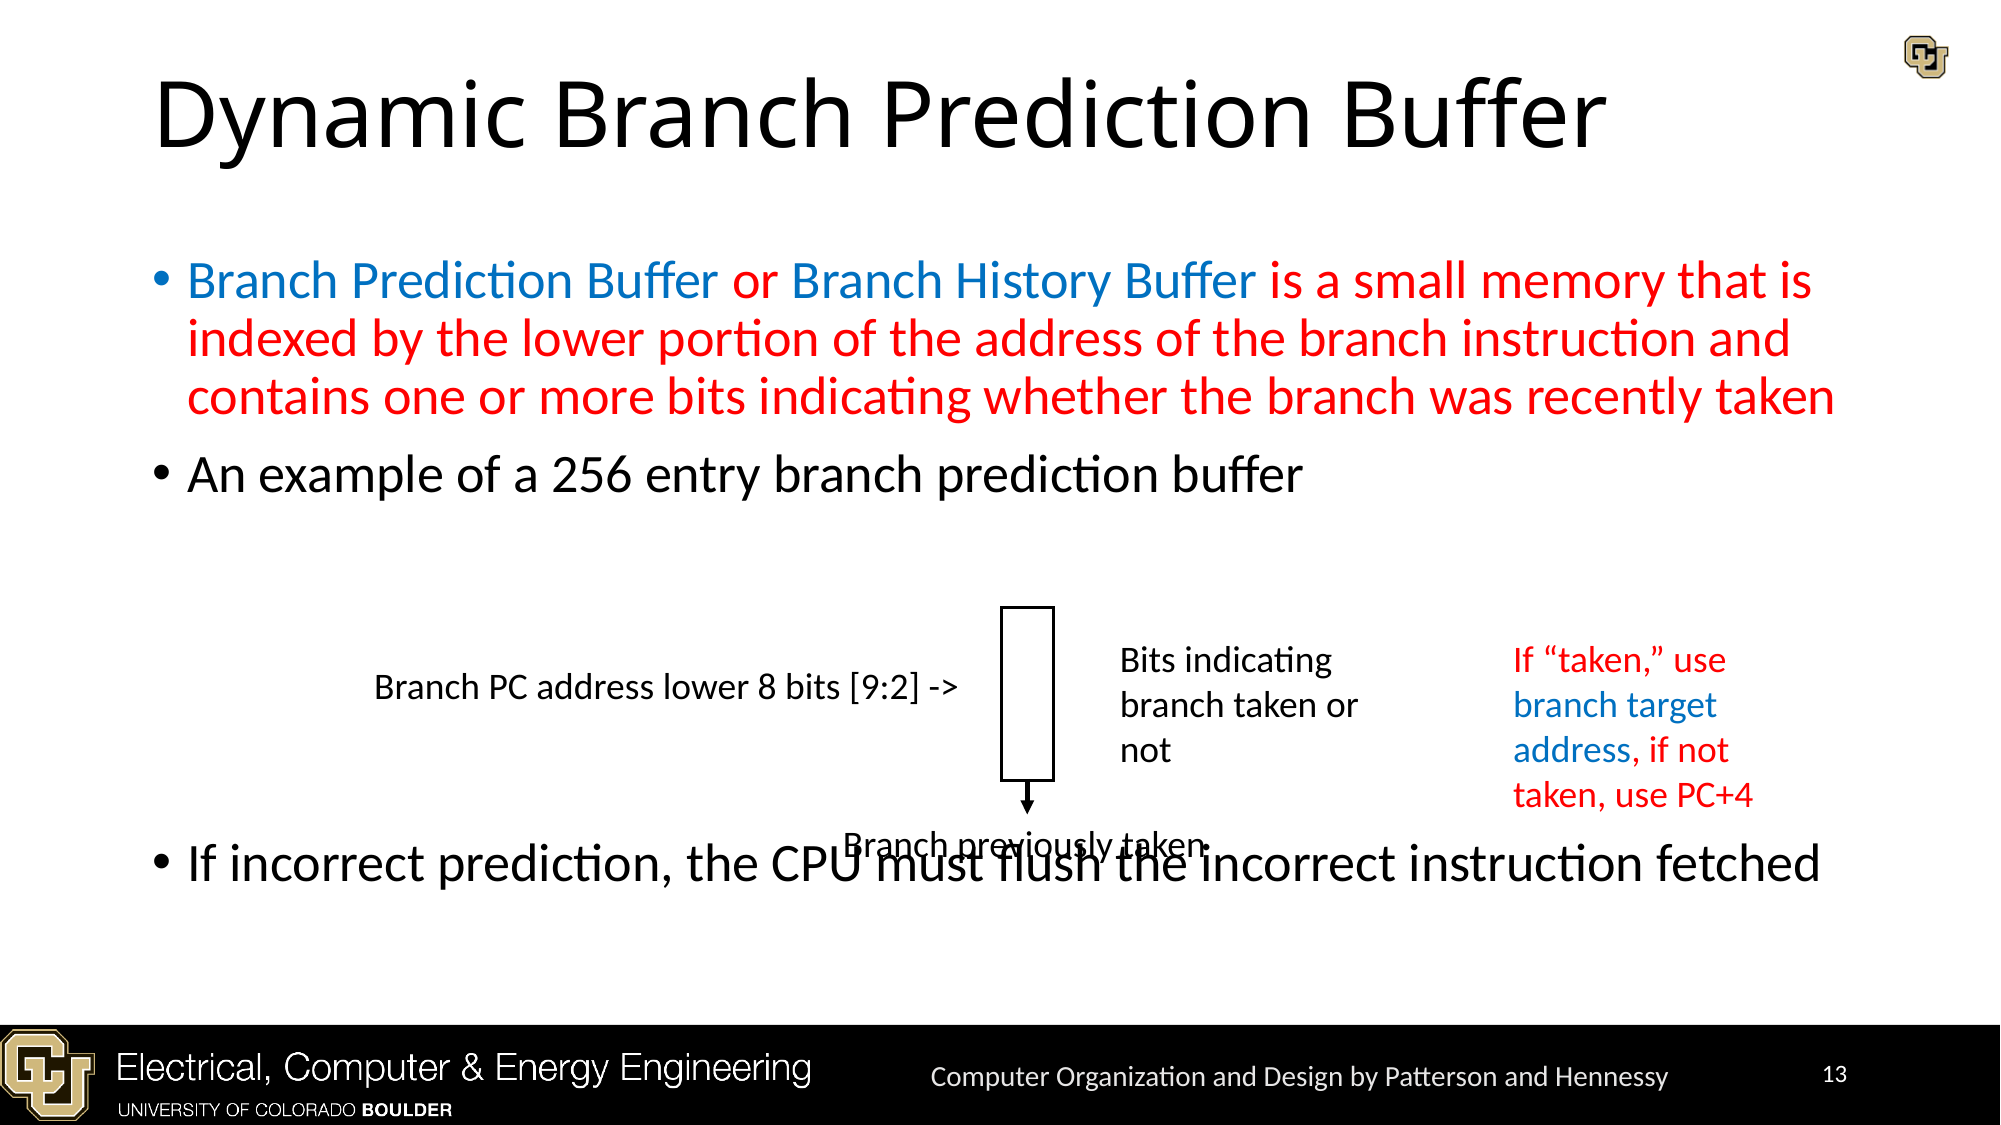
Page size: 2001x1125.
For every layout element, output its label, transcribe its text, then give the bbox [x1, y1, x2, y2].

text_box Branch PC address lower 8 bits [9:2] -> [359, 654, 1012, 715]
text_box Branch previously taken [828, 812, 1328, 873]
text_box [1000, 606, 1054, 782]
text_box If “taken,” use branch target address, if not taken, use PC+4 [1498, 627, 1831, 822]
slide_number 13 [1412, 1042, 1863, 1103]
title Dynamic Branch Prediction Buffer [137, 8, 1863, 227]
picture [1899, 32, 1958, 87]
footer Computer Organization and Design by Patterson and Hennessy [0, 1024, 2000, 1125]
list Branch Prediction Buffer or Branch History Buffer is a small memory that is indexed by the lower portion of the address of the branch instruction and contains one or more bits indicating whether the branch was recently taken An example of a 256 entry branch prediction buffer If incorrect prediction, the CPU must flush the incorrect instruction fetched [137, 243, 1863, 1003]
picture [0, 1029, 810, 1121]
text_box Bits indicating branch taken or not [1105, 627, 1379, 777]
